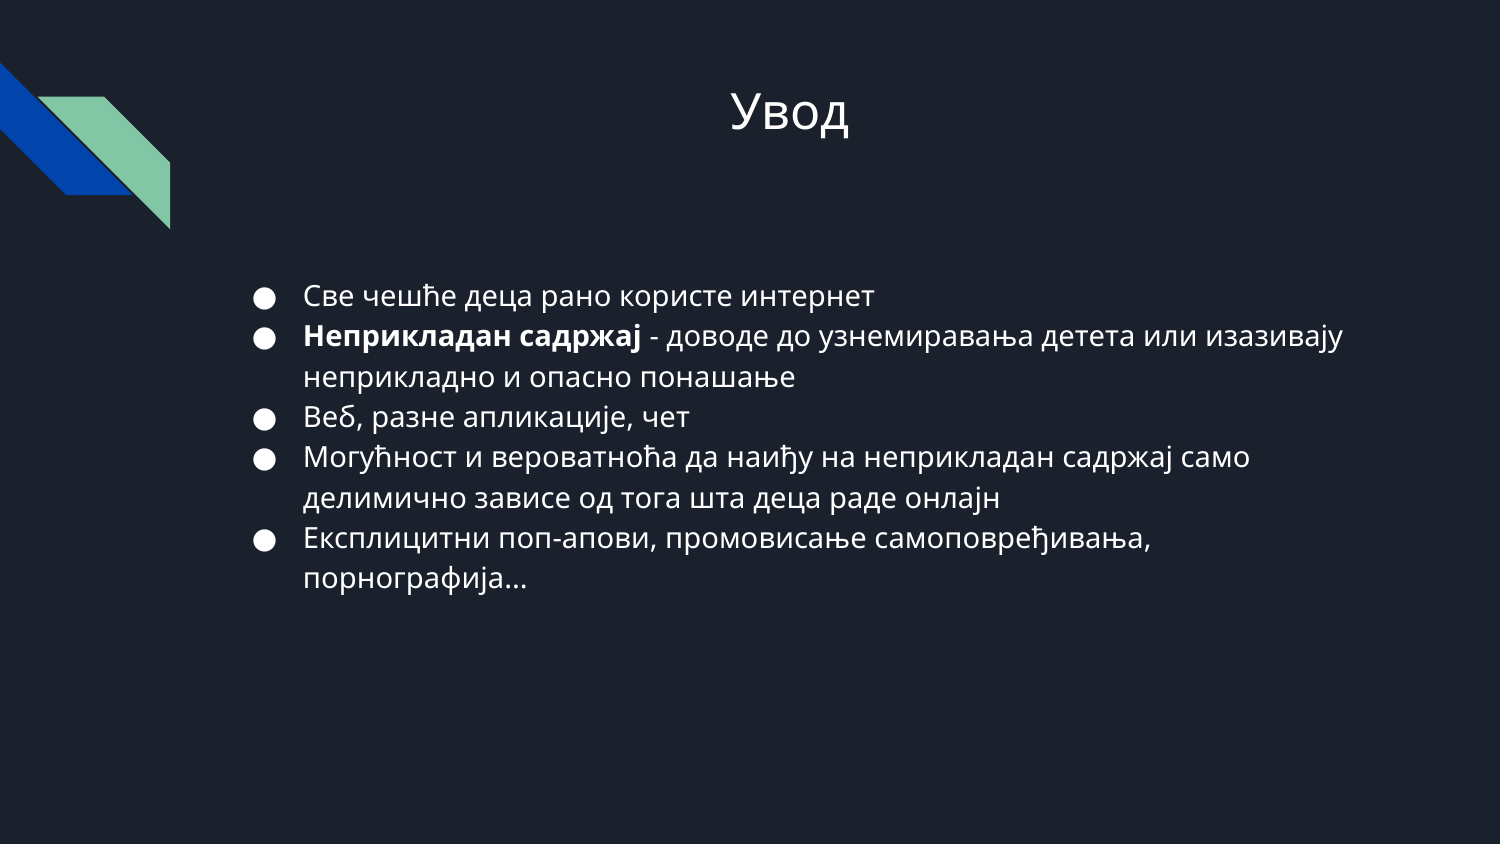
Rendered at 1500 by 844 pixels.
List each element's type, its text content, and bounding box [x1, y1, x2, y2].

title Увод [212, 64, 1368, 215]
list Све чешће деца рано користе интернет Неприкладан садржај - доводе до узнемиравања детета или изазивају неприкладно и опасно понашање Веб, разне апликације, чет Могућност и вероватноћа да наиђу на неприкладан садржај само делимично зависе од тога шта деца раде онлајн Експлицитни поп-апови, промовисање самоповређивања, порнографија... [212, 257, 1368, 735]
